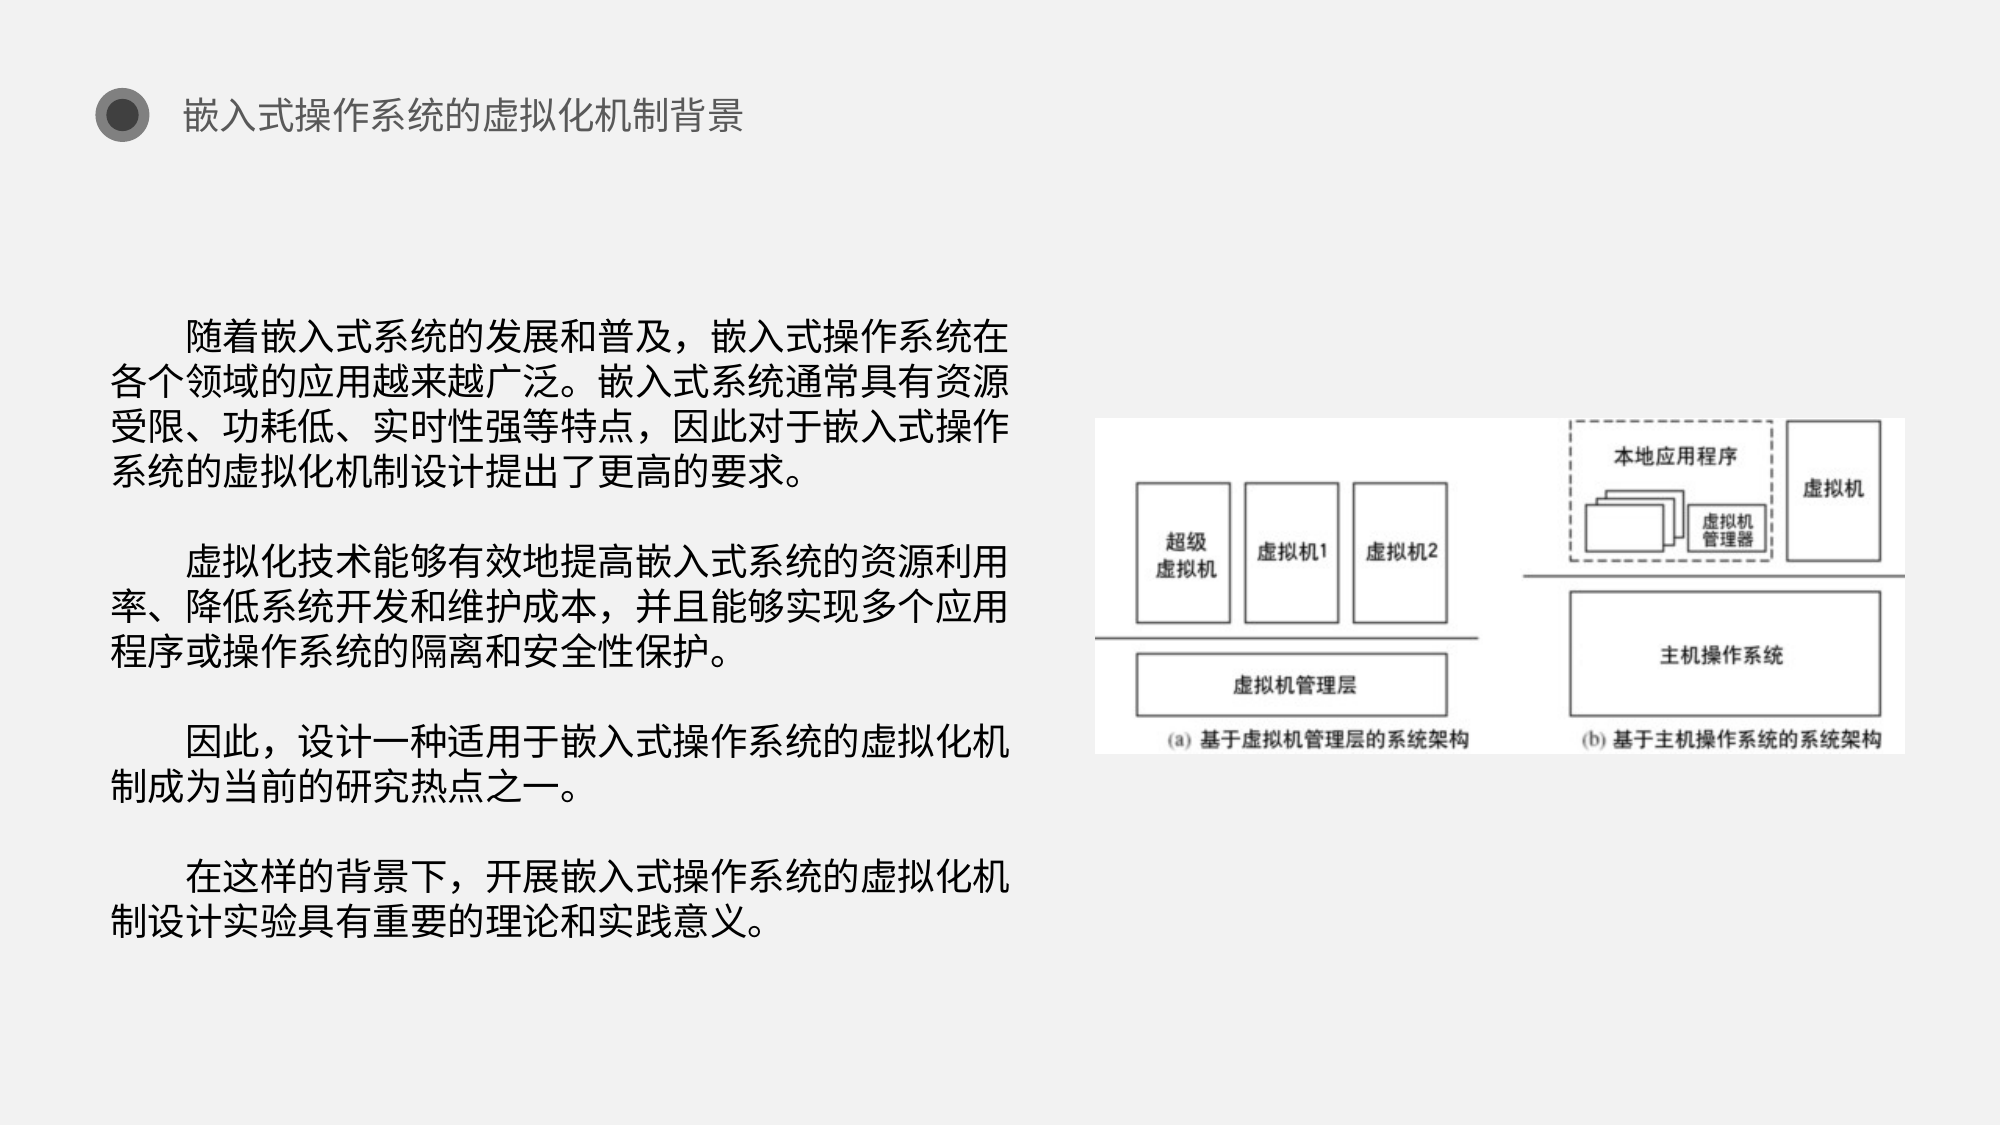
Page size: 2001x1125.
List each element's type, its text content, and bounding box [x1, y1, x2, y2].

picture [1095, 418, 1905, 754]
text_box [95, 87, 150, 142]
text_box 嵌入式操作系统的虚拟化机制背景 [164, 89, 826, 141]
text_box [138, 586, 1095, 646]
text_box 随着嵌入式系统的发展和普及，嵌入式操作系统在各个领域的应用越来越广泛。嵌入式系统通常具有资源受限、功耗低、实时性强等特点，因此对于嵌入式操作系统的虚拟化机制设计提出了更高的要求。 虚拟化技术能够有效地提高嵌入式系统的资源利用率、降低系统开发和维护成本，并且能够实现多个应用程序或操作系统的隔离和安全性保护。 因此，设计一种适用于嵌入式操作系统的虚拟化机制成为当前的研究热点之一。 在这样的背景下，开展嵌入式操作系统的虚拟化机制设计实验具有重要的理论和实践意义。 [95, 305, 1058, 996]
